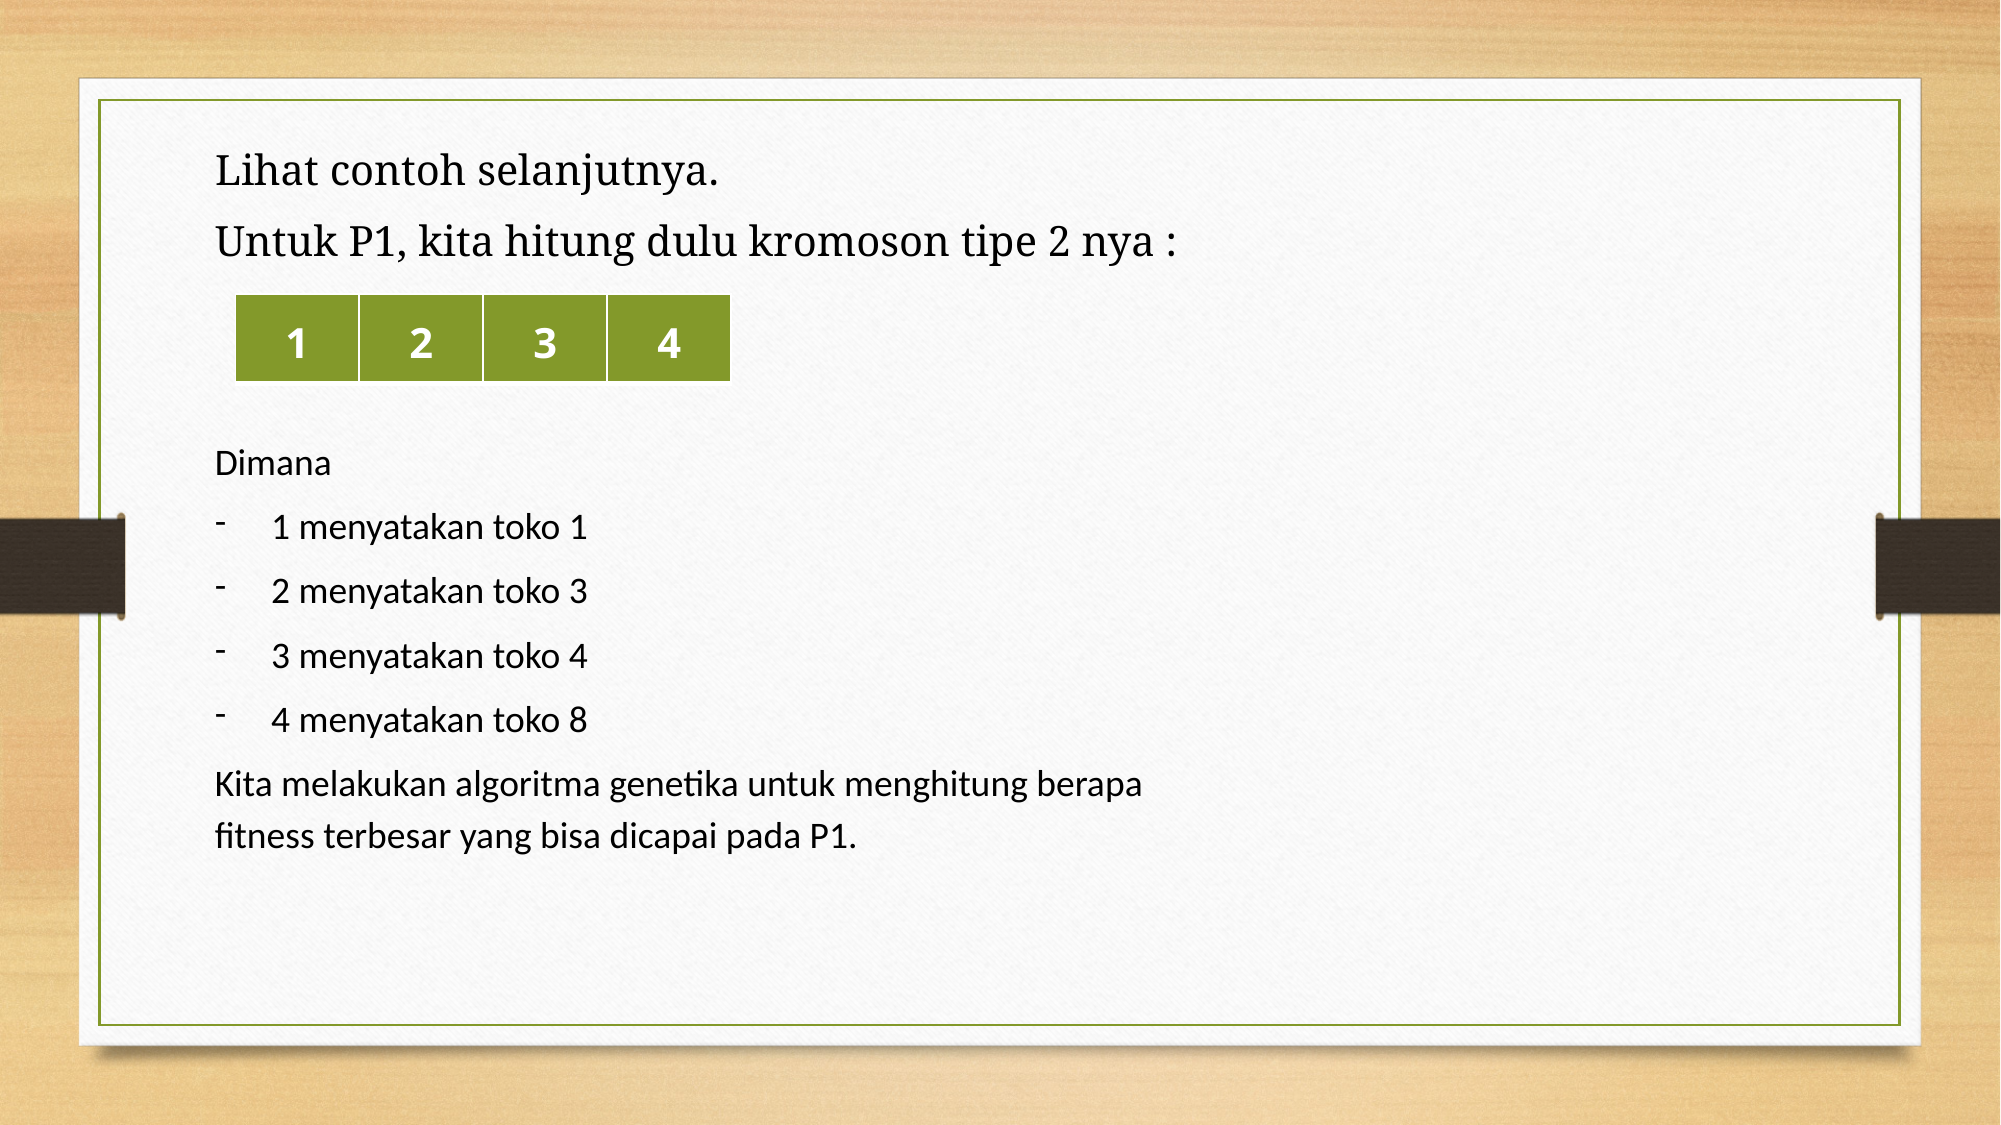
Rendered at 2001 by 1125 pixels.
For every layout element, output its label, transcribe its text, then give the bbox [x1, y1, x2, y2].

list Lihat contoh selanjutnya. Untuk P1, kita hitung dulu kromoson tipe 2 nya : [200, 135, 1777, 277]
table_header 4 [608, 295, 730, 381]
text_box Dimana 1 menyatakan toko 1 2 menyatakan toko 3 3 menyatakan toko 4 4 menyatakan toko 8 Kita melakukan algoritma genetika untuk menghitung berapa fitness terbesar yang bisa dicapai pada P1. [200, 423, 1200, 864]
picture [0, 0, 2001, 1125]
table_header 2 [360, 295, 482, 381]
table_header 3 [484, 295, 606, 381]
table_header 1 [236, 295, 358, 381]
